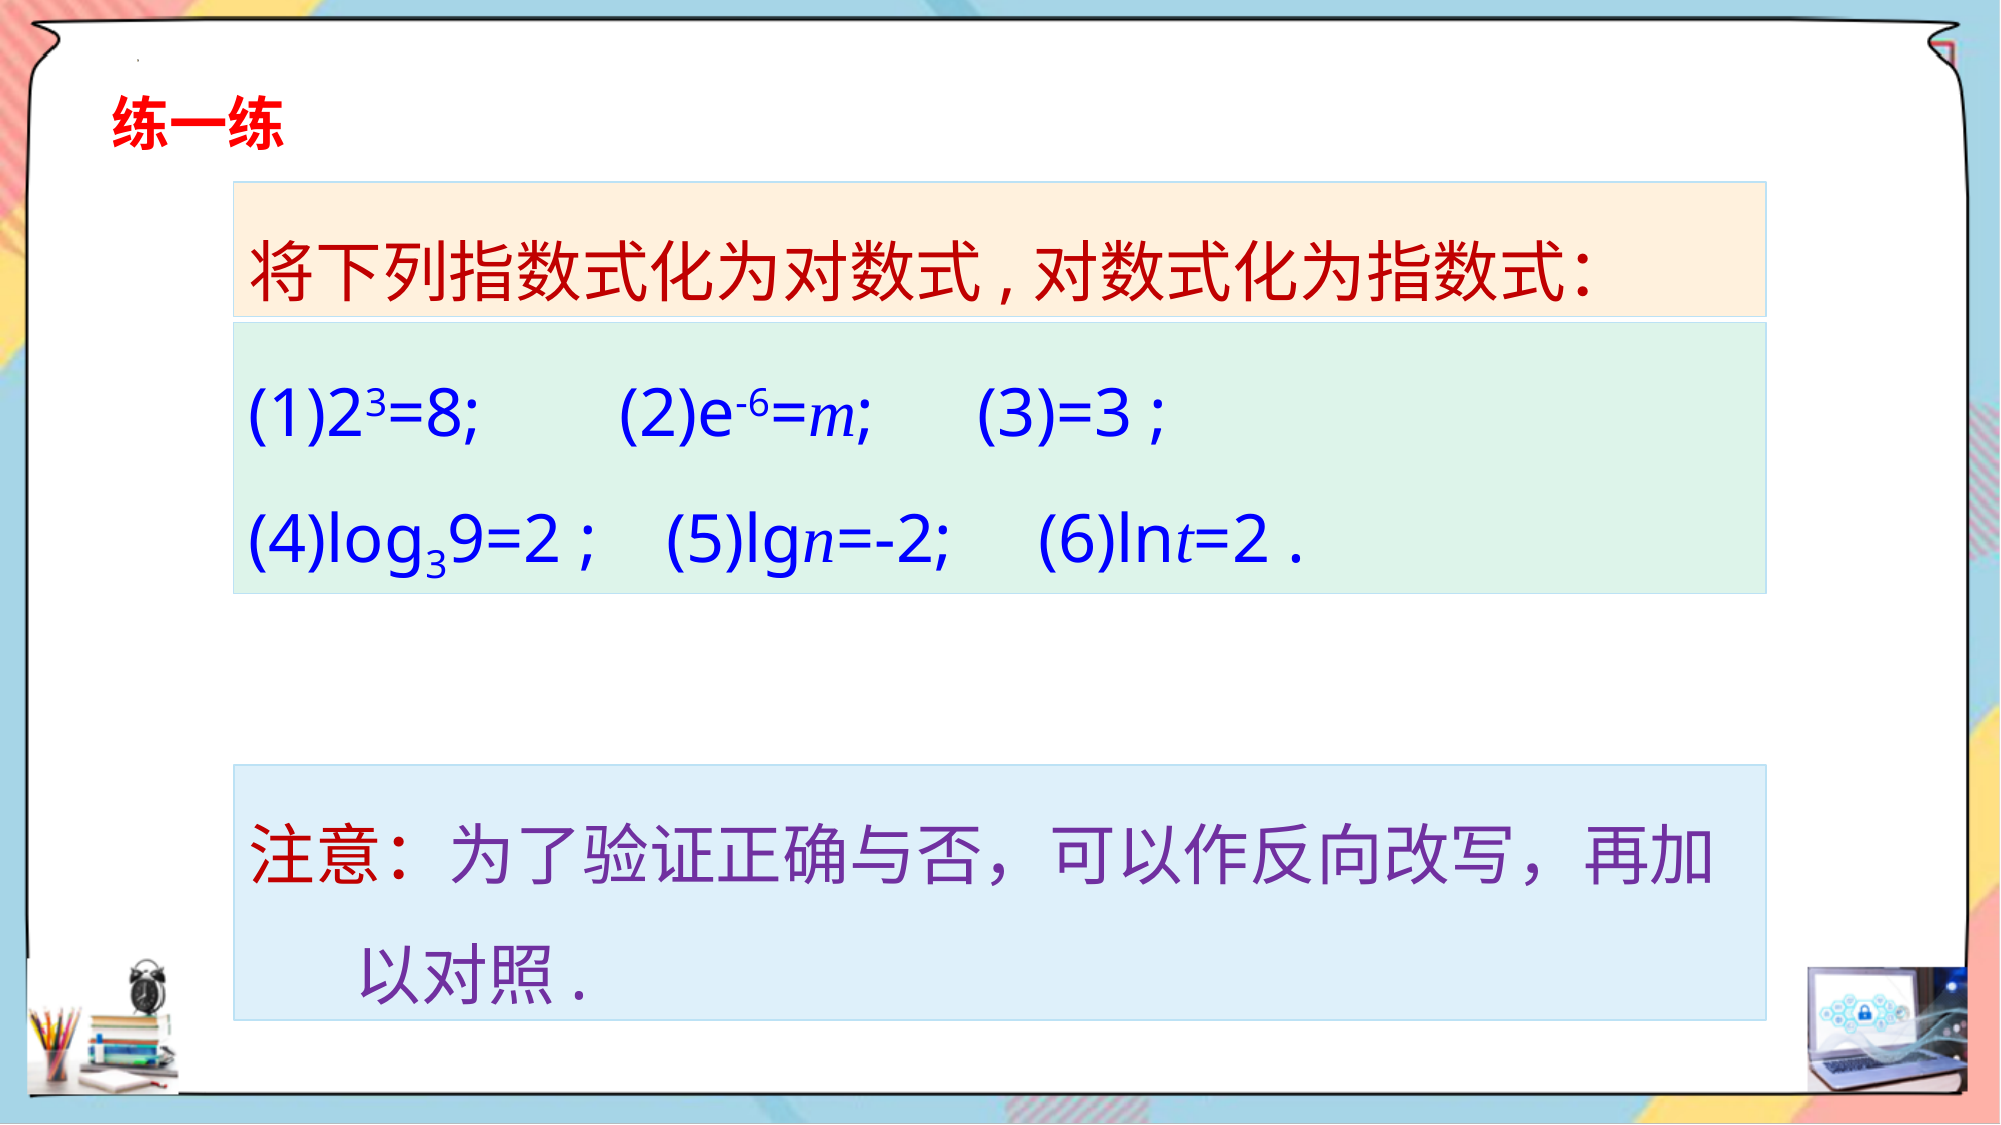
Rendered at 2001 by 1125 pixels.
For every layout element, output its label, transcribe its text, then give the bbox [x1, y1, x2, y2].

text_box 练一练 [96, 79, 380, 165]
text_box 将下列指数式化为对数式,对数式化为指数式： [233, 182, 1767, 317]
picture [0, 0, 2001, 1125]
text_box 注意：为了验证正确与否，可以作反向改写，再加 以对照. [233, 765, 1767, 1020]
